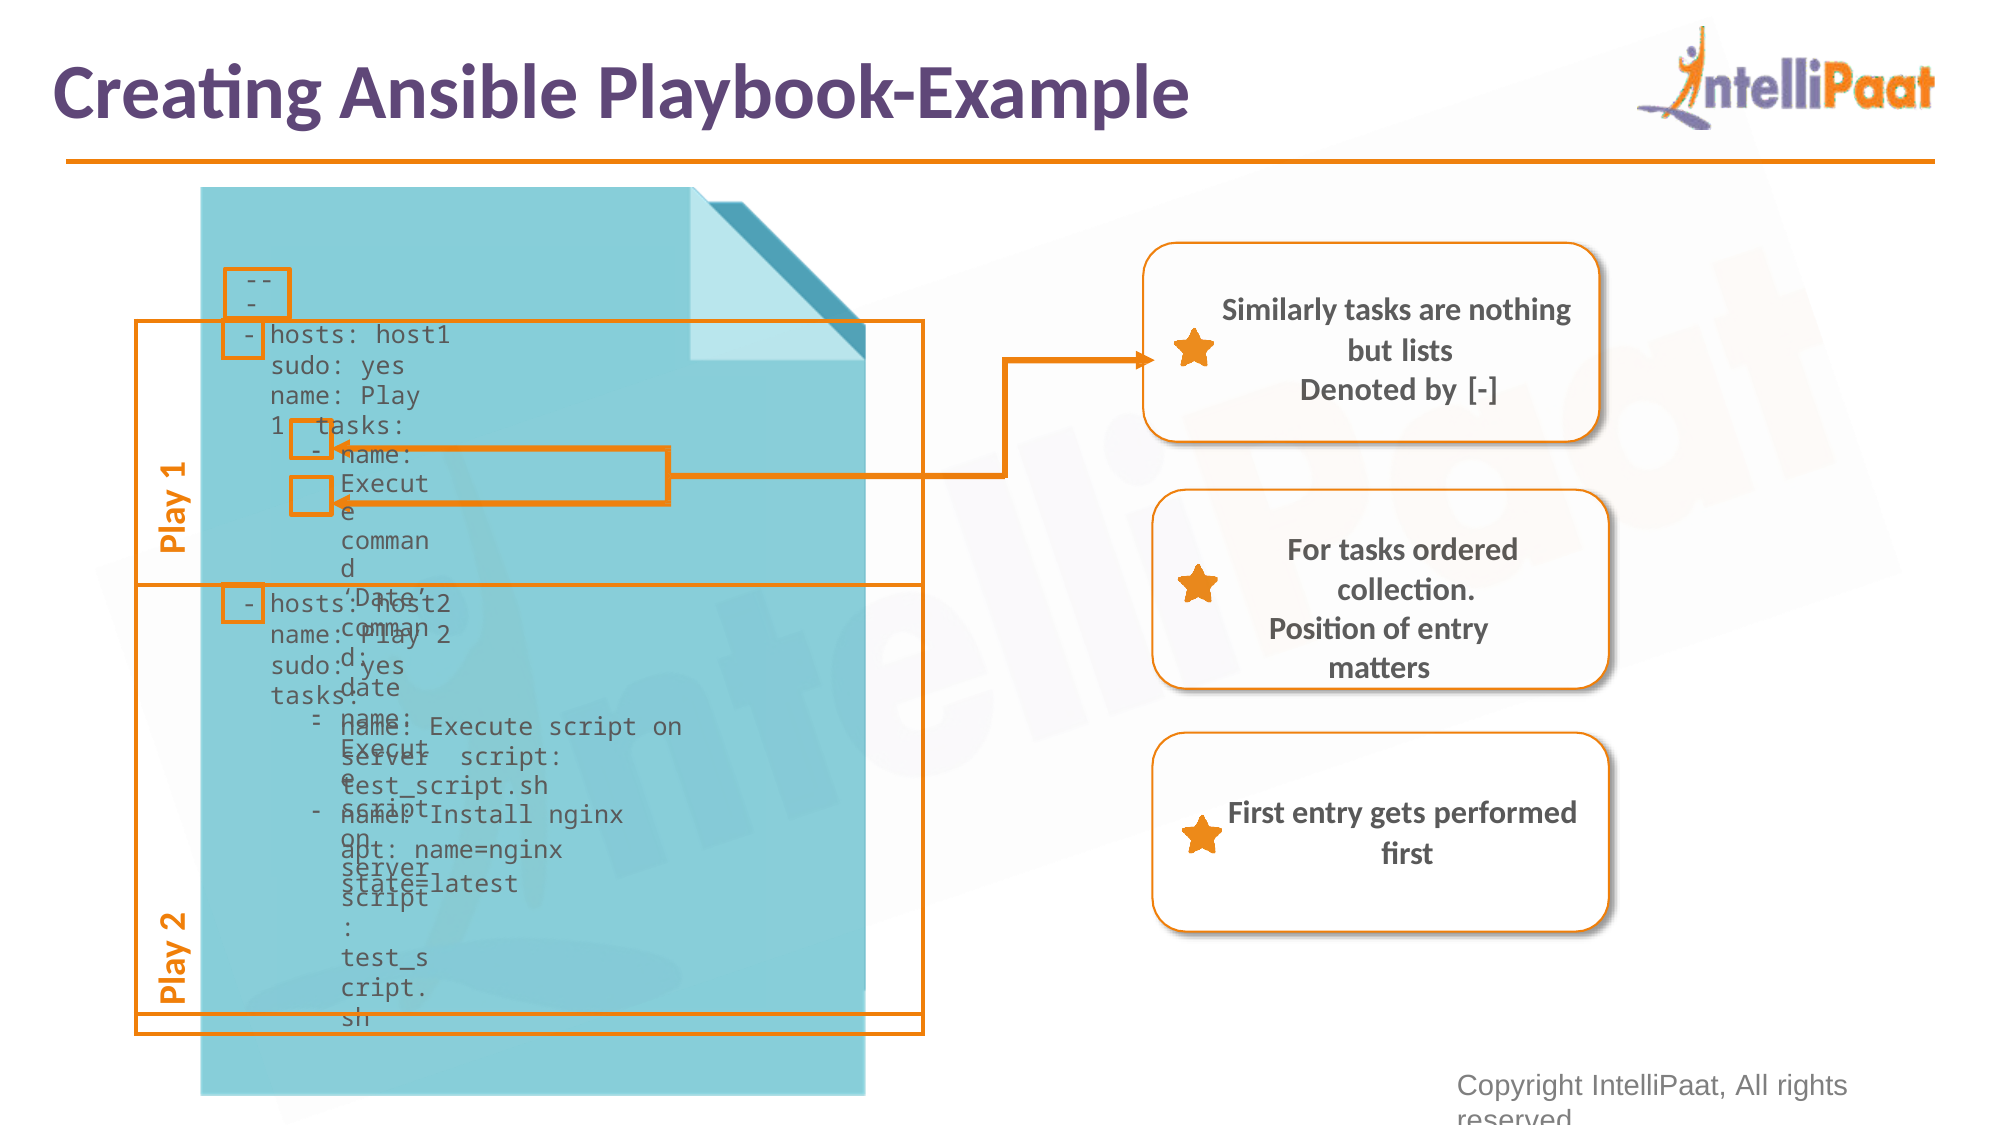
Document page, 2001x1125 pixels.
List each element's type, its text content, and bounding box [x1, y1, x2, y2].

title Creating Ansible Playbook-Example [51, 37, 94, 228]
footer Copyright IntelliPaat, All rights reserved [1454, 1066, 1971, 1125]
text_box [94, 15, 1902, 1125]
picture [1902, 26, 1935, 130]
